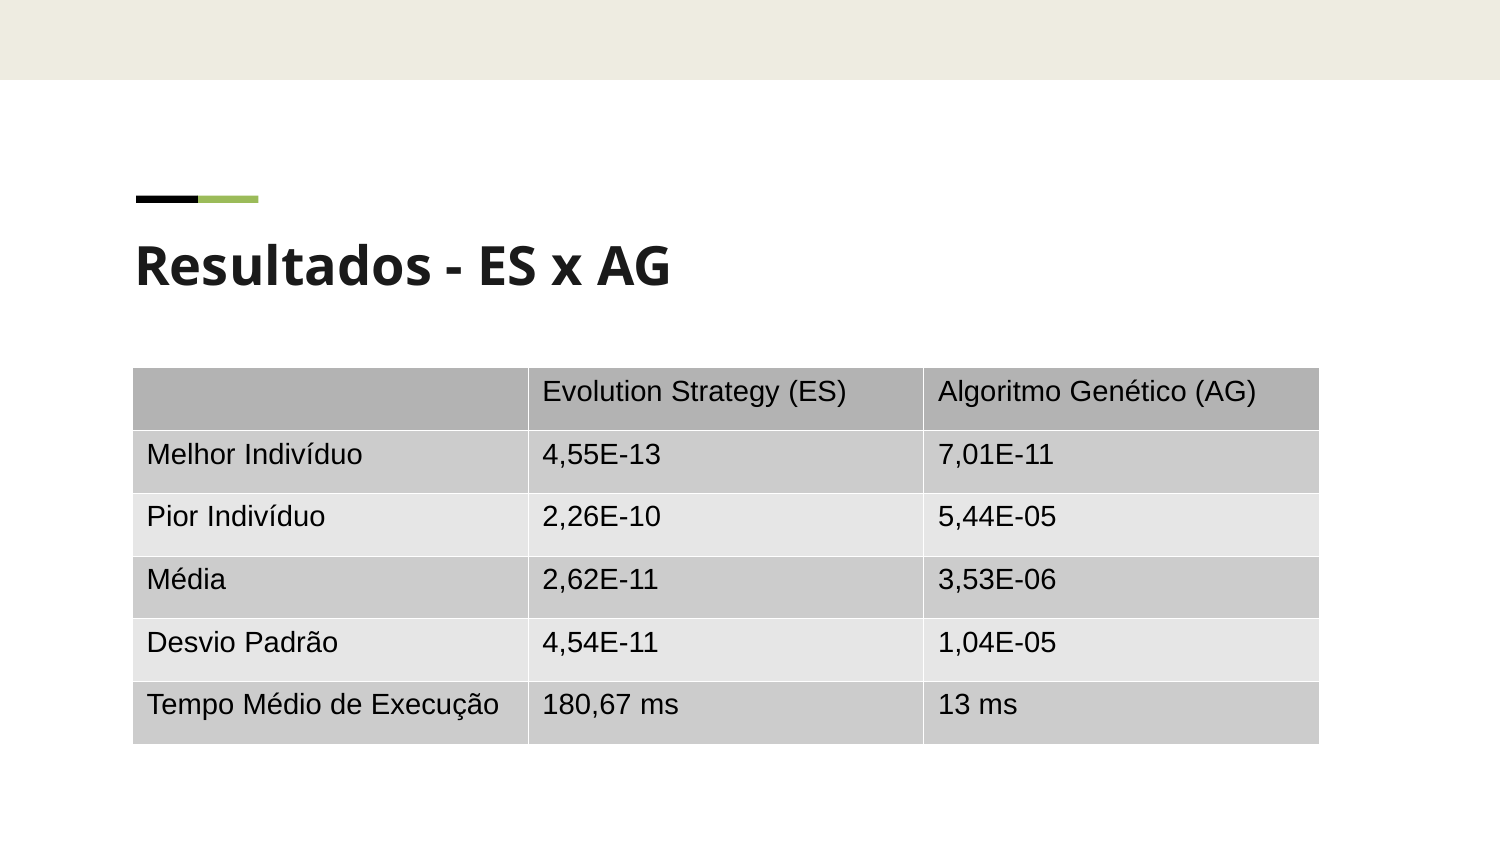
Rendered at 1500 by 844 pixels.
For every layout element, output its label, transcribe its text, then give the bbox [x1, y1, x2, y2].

table_cell 2,62E-11 [529, 557, 923, 618]
table_cell 5,44E-05 [924, 494, 1319, 556]
table_cell Melhor Indivíduo [133, 431, 528, 493]
table_cell 3,53E-06 [924, 557, 1319, 618]
text_box Resultados - ES x AG [119, 216, 1381, 304]
table_cell 4,55E-13 [529, 431, 923, 493]
table_cell Média [133, 557, 528, 618]
table_cell Tempo Médio de Execução [133, 682, 528, 744]
table_cell Desvio Padrão [133, 619, 528, 681]
table_cell Pior Indivíduo [133, 494, 528, 556]
table_header [133, 368, 528, 430]
table_cell 180,67 ms [529, 682, 923, 744]
table_cell 2,26E-10 [529, 494, 923, 556]
table_header Algoritmo Genético (AG) [924, 368, 1319, 430]
table_cell 7,01E-11 [924, 431, 1319, 493]
table_cell 13 ms [924, 682, 1319, 744]
table_cell 4,54E-11 [529, 619, 923, 681]
table_cell 1,04E-05 [924, 619, 1319, 681]
table_header Evolution Strategy (ES) [529, 368, 923, 430]
